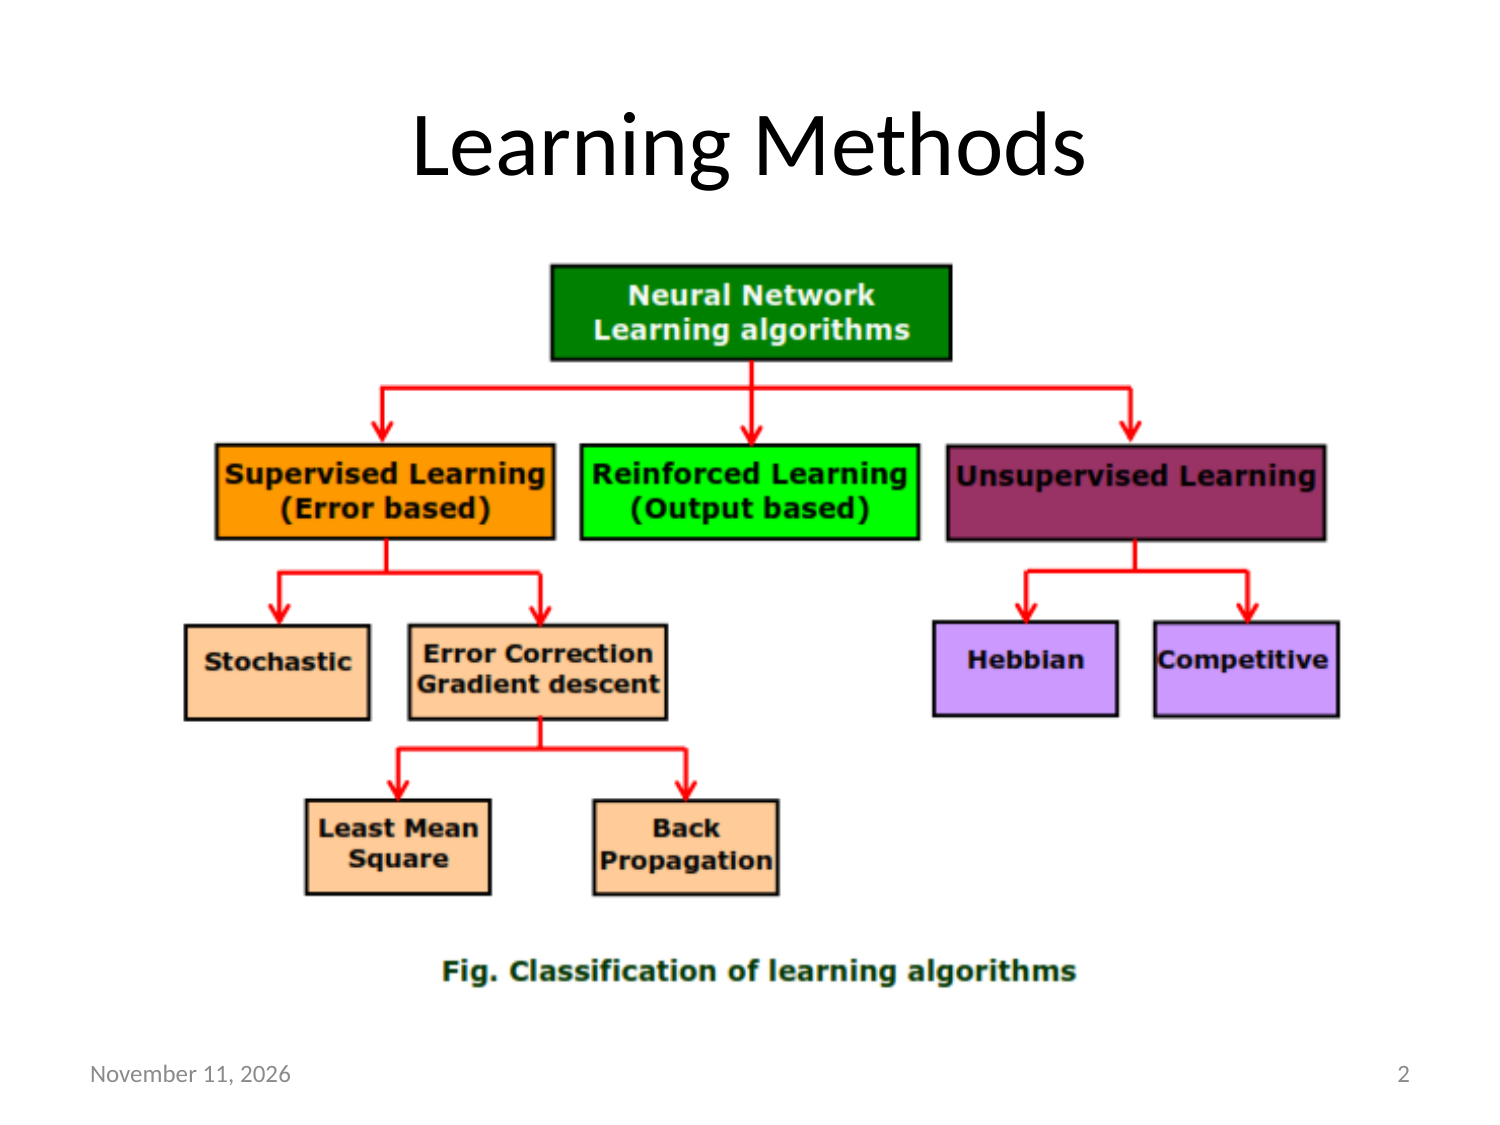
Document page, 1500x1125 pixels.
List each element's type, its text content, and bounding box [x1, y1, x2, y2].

title Learning Methods [75, 45, 1425, 233]
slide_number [75, 1042, 425, 1103]
picture [174, 249, 1376, 1007]
slide_number 2 [1074, 1042, 1425, 1103]
